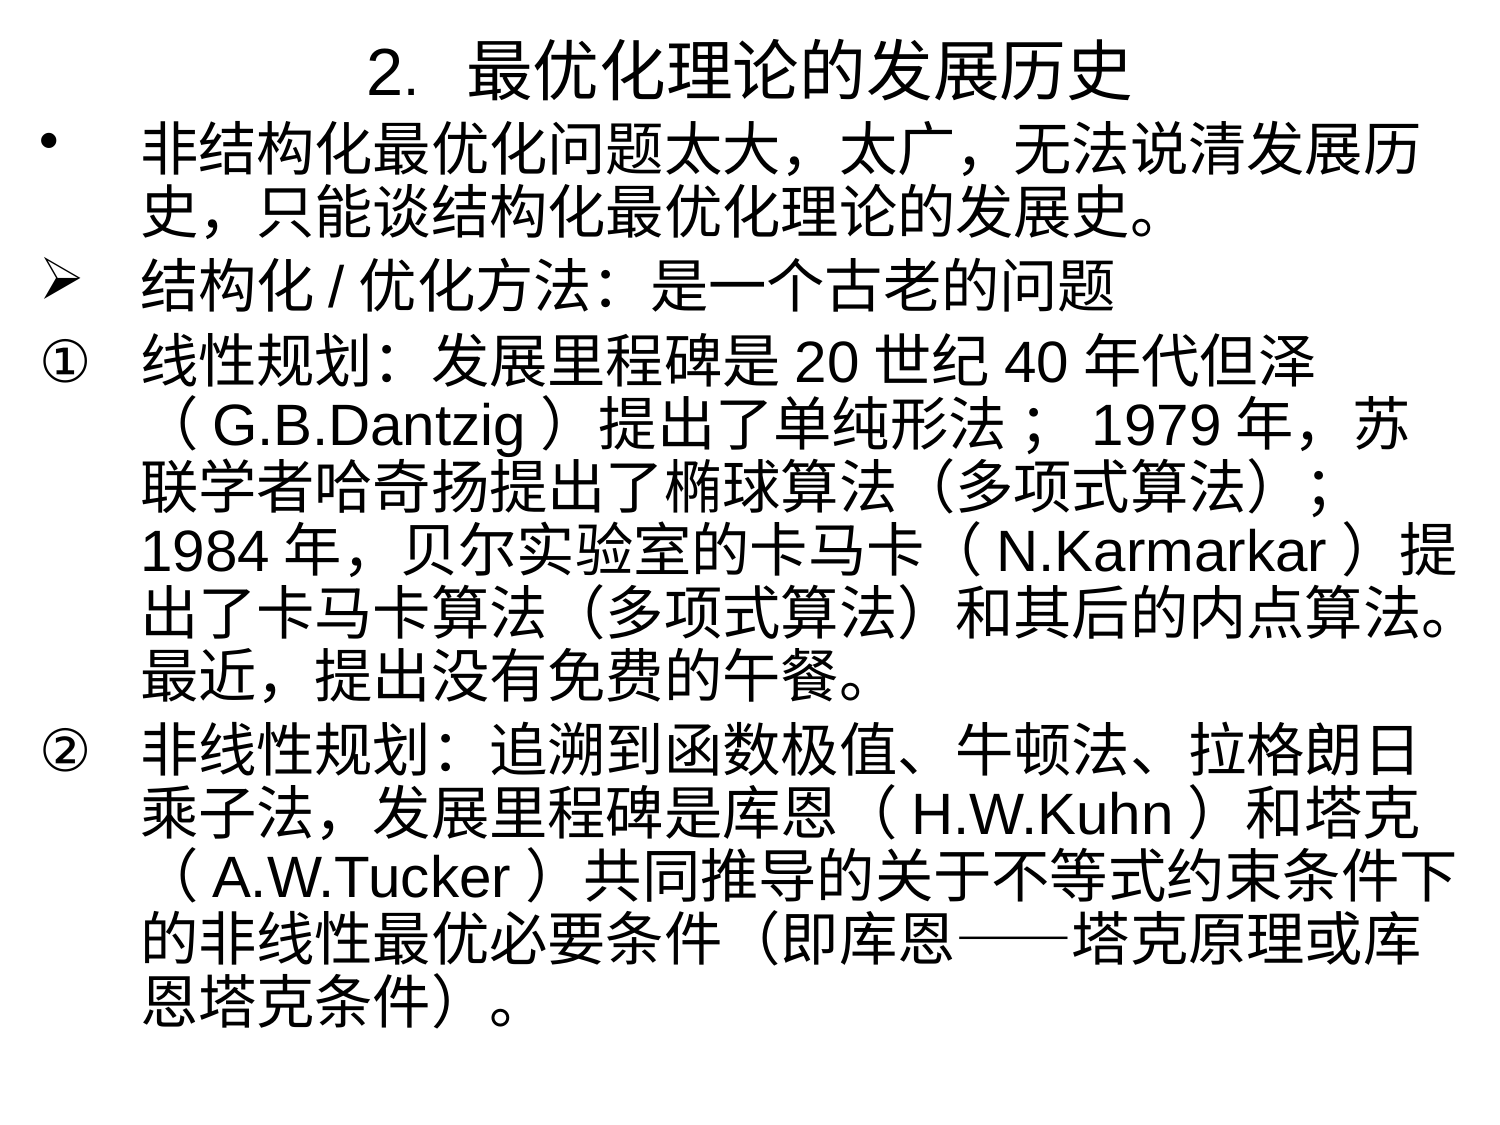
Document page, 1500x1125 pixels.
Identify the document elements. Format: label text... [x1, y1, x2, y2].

title 2. 最优化理论的发展历史 [75, 0, 1425, 112]
list 非结构化最优化问题太大，太广，无法说清发展历史，只能谈结构化最优化理论的发展史。 结构化/优化方法：是一个古老的问题 线性规划：发展里程碑是20世纪40年代但泽（G.B.Dantzig）提出了单纯形法 ；1979年，苏联学者哈奇扬提出了椭球算法（多项式算法）；1984年，贝尔实验室的卡马卡（N.Karmarkar）提出了卡马卡算法（多项式算法）和其后的内点算法。最近，提出没有免费的午餐。 非线性规划：追溯到函数极值、牛顿法、拉格朗日乘子法，发展里程碑是库恩（H.W.Kuhn）和塔克（A.W.Tucker）共同推导的关于不等式约束条件下的非线性最优必要条件（即库恩——塔克原理或库恩塔克条件）。 [24, 112, 1475, 1088]
